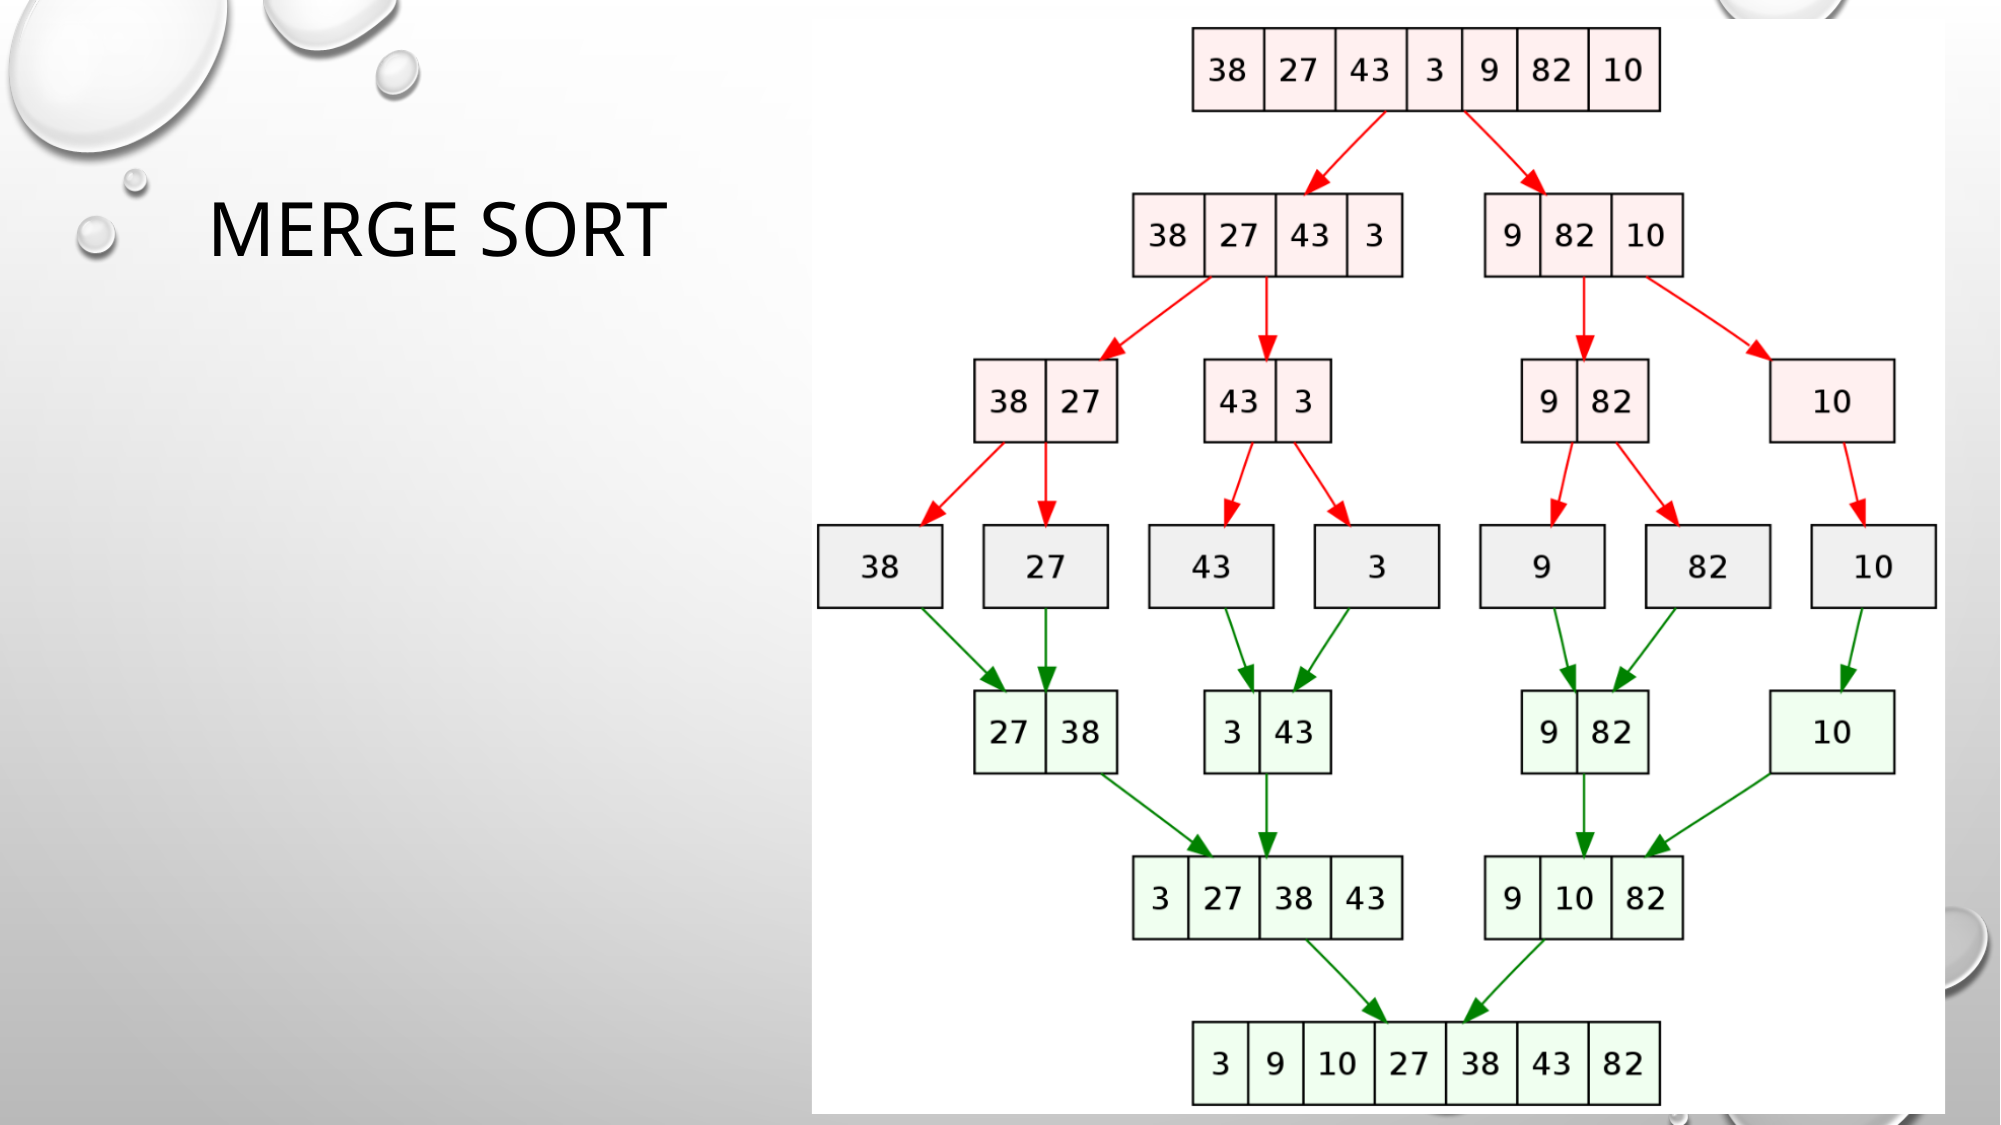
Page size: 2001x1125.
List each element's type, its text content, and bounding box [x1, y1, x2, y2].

picture [0, 0, 2000, 1125]
title Merge Sort [149, 101, 727, 364]
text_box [811, 18, 1946, 1114]
